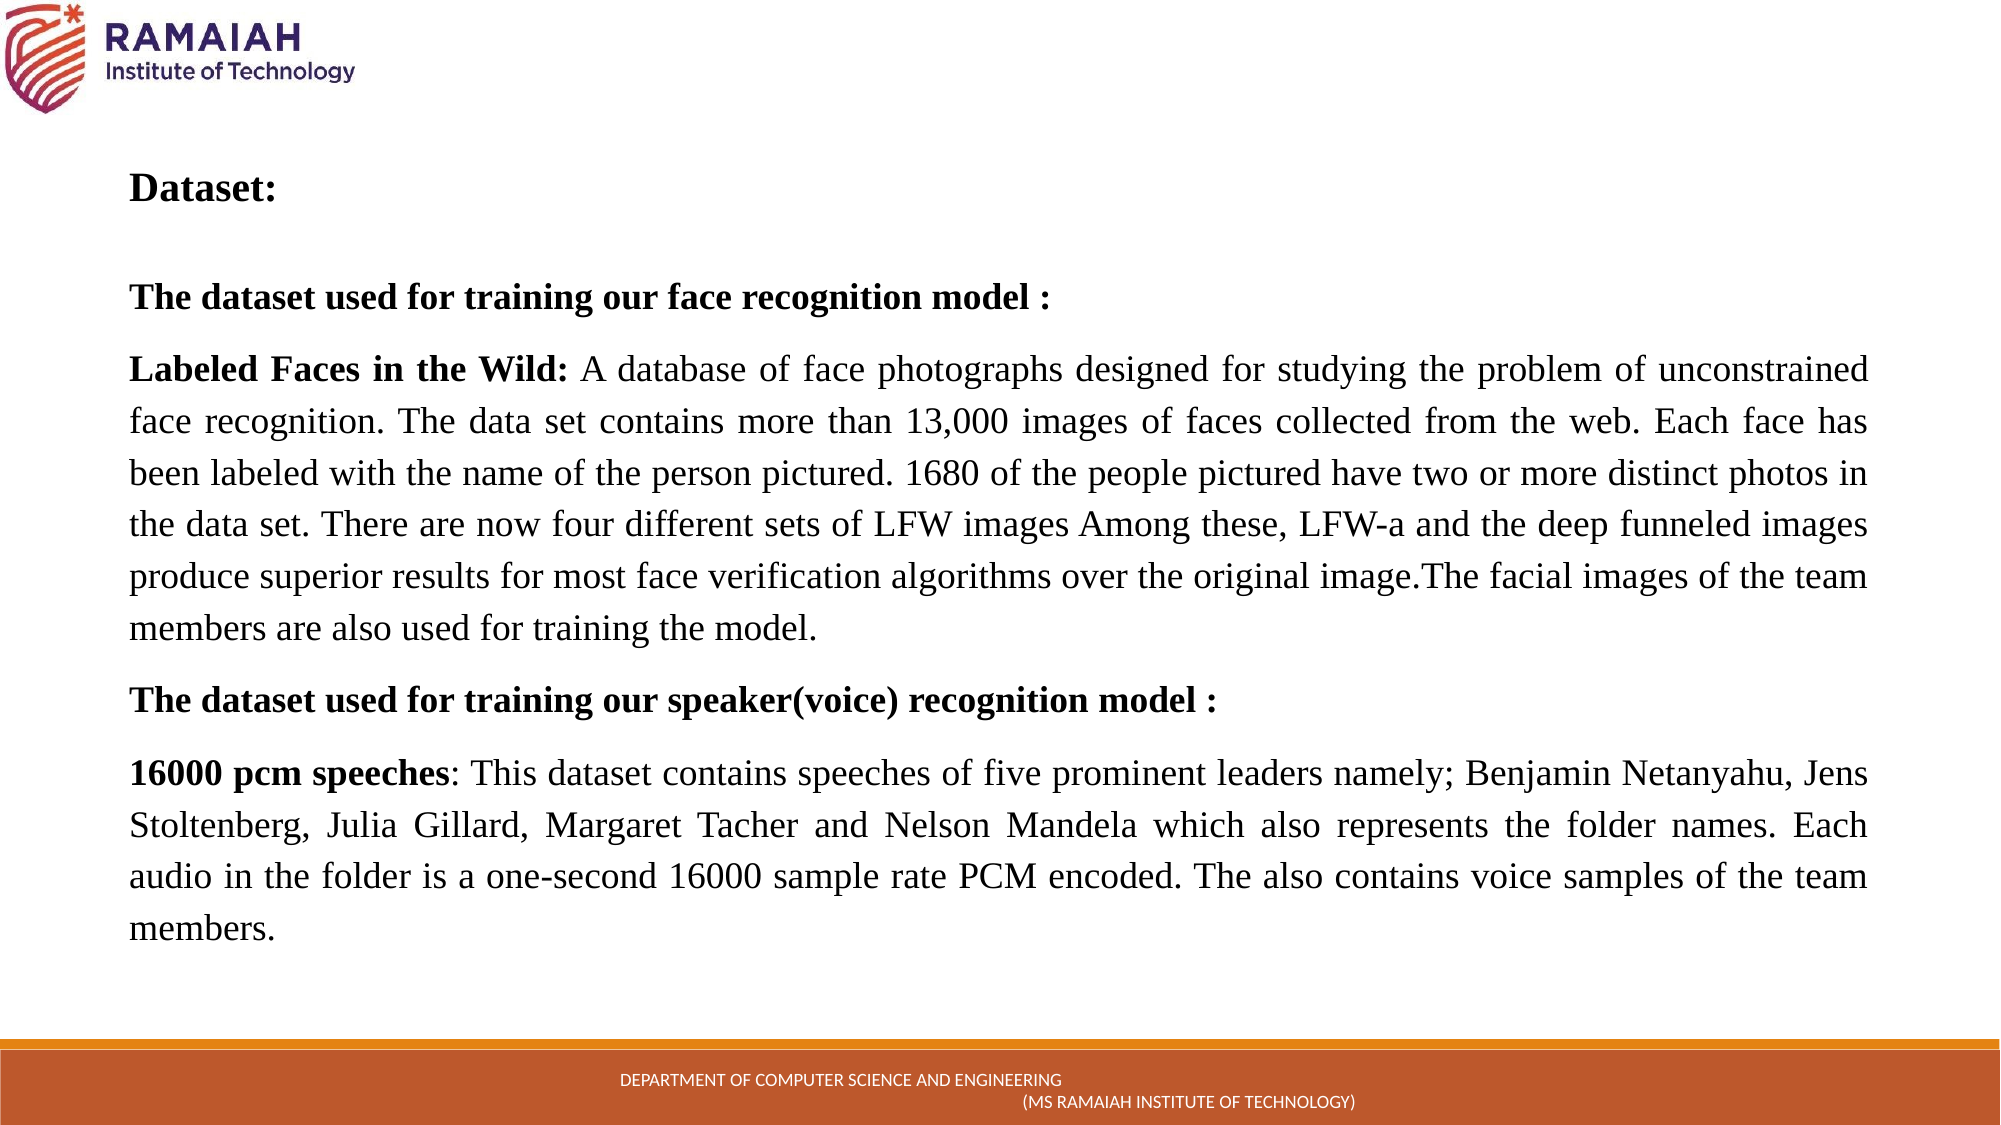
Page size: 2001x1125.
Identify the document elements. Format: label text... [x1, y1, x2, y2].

text_box DEPARTMENT OF COMPUTER SCIENCE AND ENGINEERING (MS RAMAIAH INSTITUTE OF TECHNOLOGY) [612, 1059, 1389, 1120]
text_box Dataset: The dataset used for training our face recognition model : Labeled Faces in the Wild: A database of face photographs designed for studying the problem of unconstrained face recognition. The data set contains more than 13,000 images of faces collected from the web. Each face has been labeled with the name of the person pictured. 1680 of the people pictured have two or more distinct photos in the data set. There are now four different sets of LFW images Among these, LFW-a and the deep funneled images produce superior results for most face verification algorithms over the original image.The facial images of the team members are also used for training the model. The dataset used for training our speaker(voice) recognition model : 16000 pcm speeches: This dataset contains speeches of five prominent leaders namely; Benjamin Netanyahu, Jens Stoltenberg, Julia Gillard, Margaret Tacher and Nelson Mandela which also represents the folder names. Each audio in the folder is a one-second 16000 sample rate PCM encoded. The also contains voice samples of the team members. [121, 165, 1879, 956]
picture [0, 0, 360, 119]
